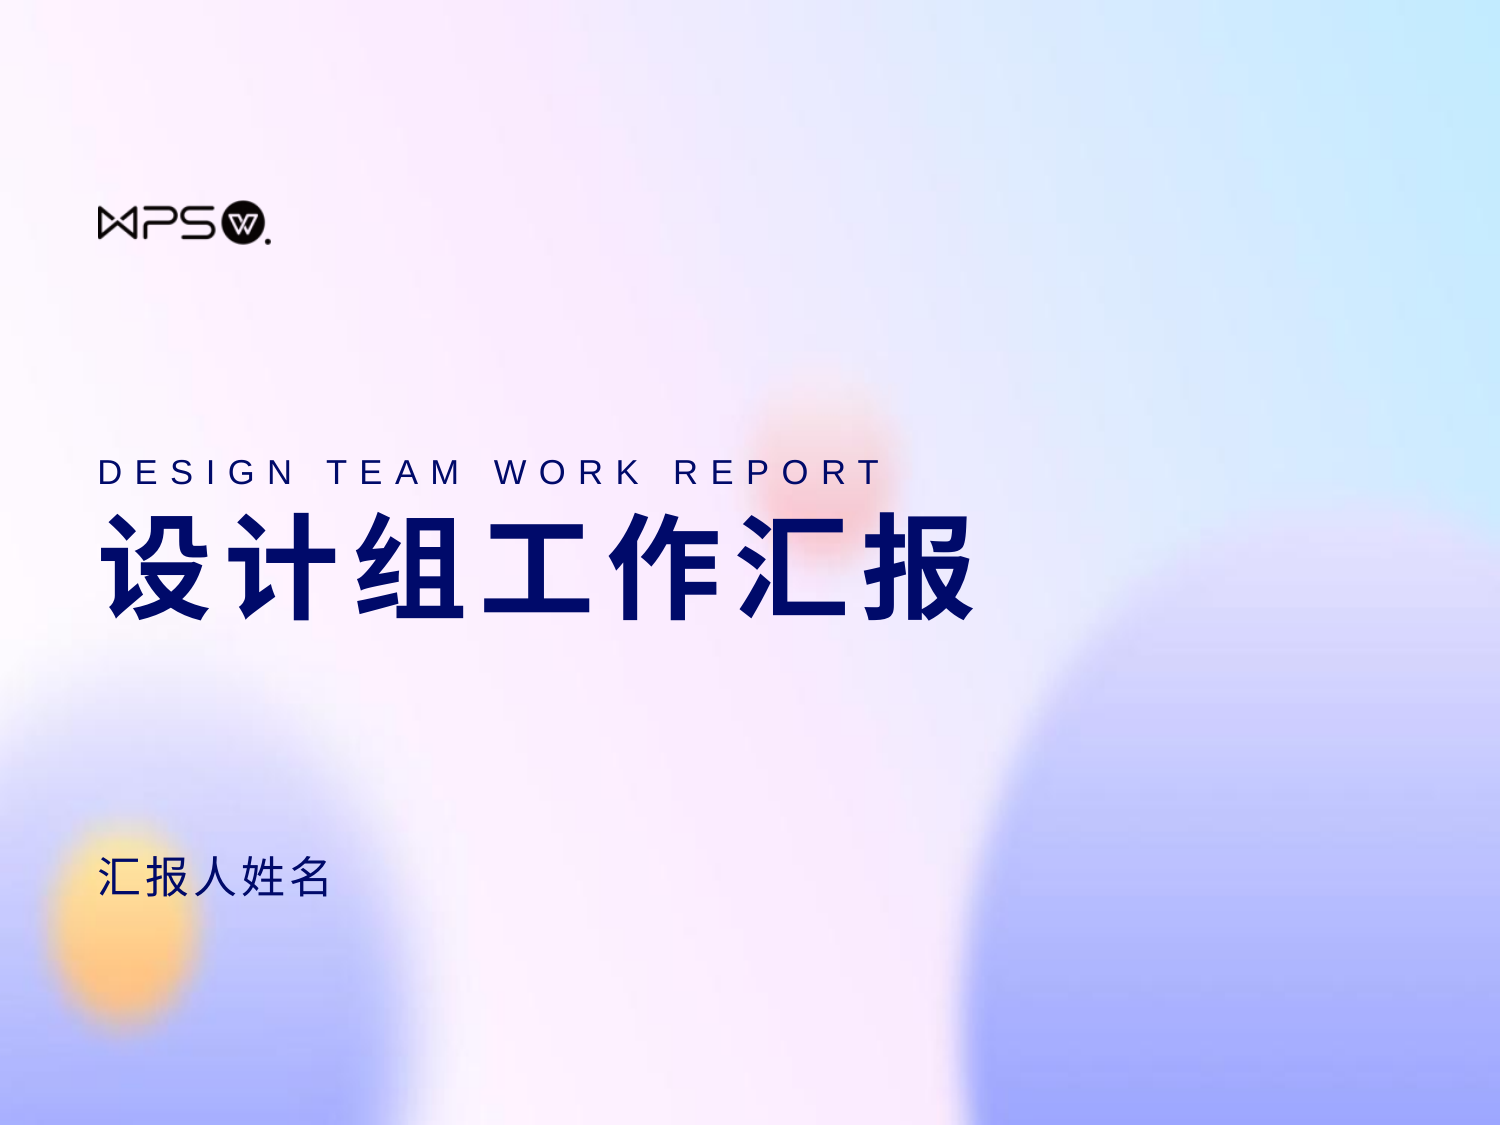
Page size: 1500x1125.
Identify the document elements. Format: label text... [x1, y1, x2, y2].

picture [0, 0, 1500, 1125]
list 汇报人姓名 [82, 841, 467, 911]
subtitle DESIGN TEAM WORK REPORT [82, 441, 1001, 492]
title 设计组工作汇报 [82, 495, 1001, 643]
